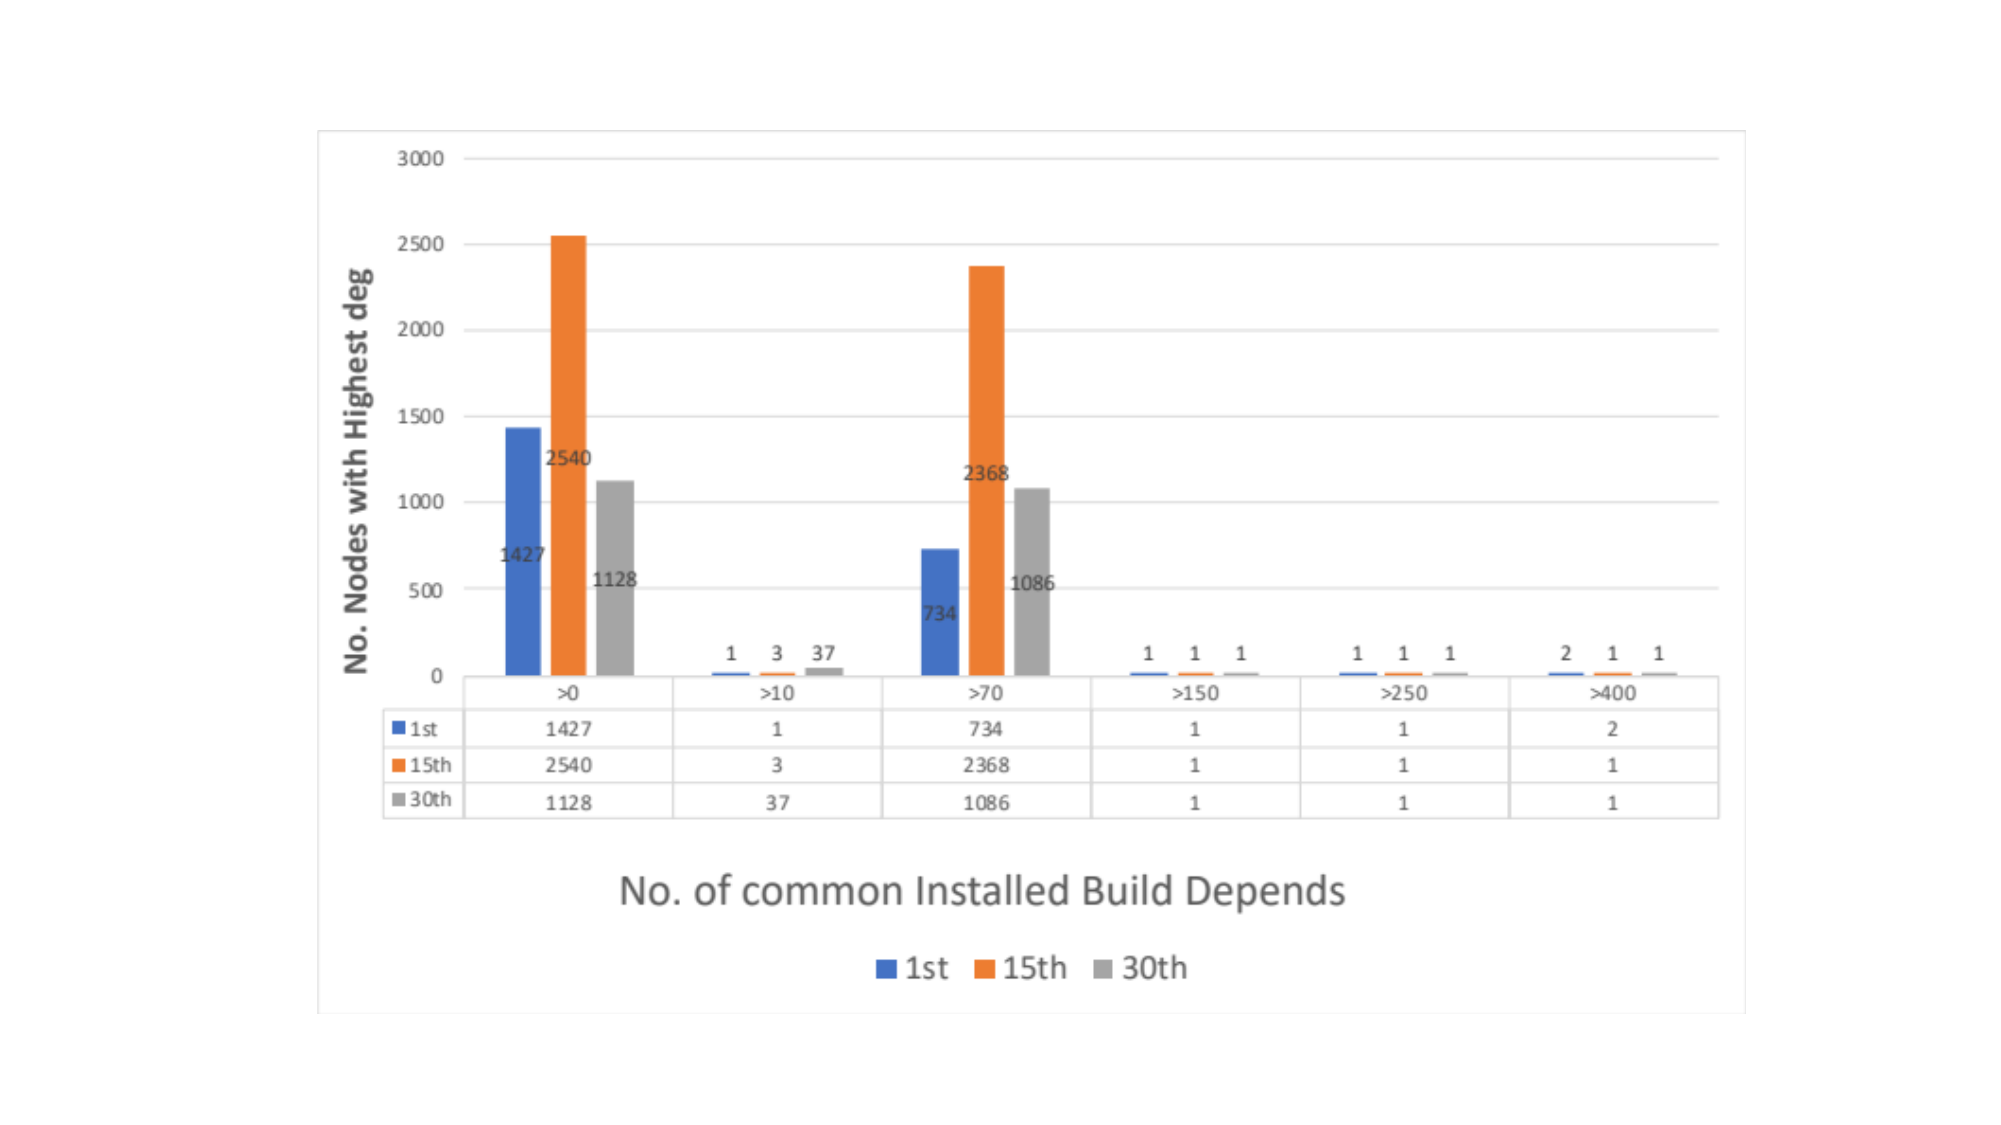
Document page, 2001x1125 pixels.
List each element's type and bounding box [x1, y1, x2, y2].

picture [317, 130, 1746, 1014]
